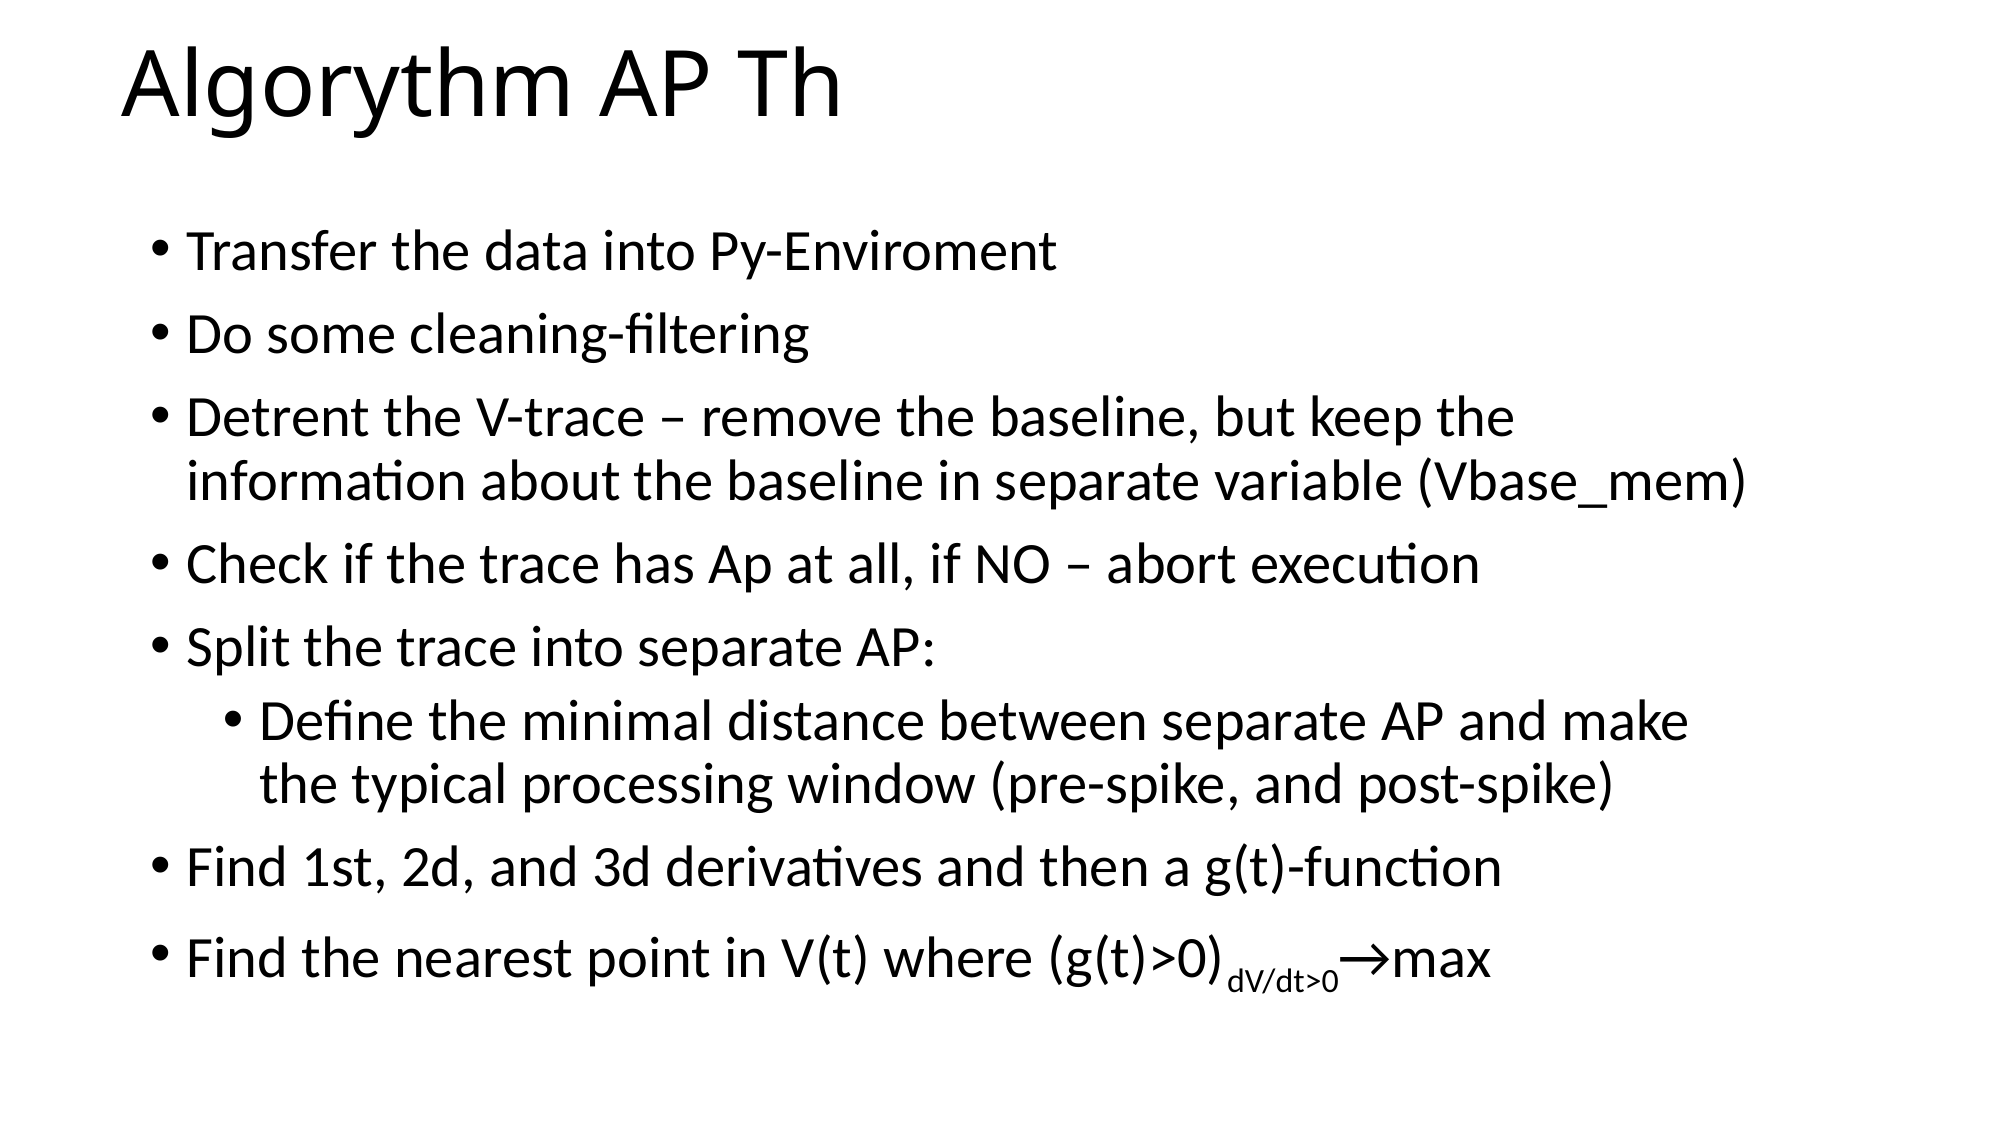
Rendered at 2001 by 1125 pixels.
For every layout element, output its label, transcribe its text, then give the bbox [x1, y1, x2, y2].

list Transfer the data into Py-Enviroment Do some cleaning-filtering Detrent the V-trace – remove the baseline, but keep the information about the baseline in separate variable (Vbase_mem) Check if the trace has Ap at all, if NO – abort execution Split the trace into separate AP: Define the minimal distance between separate AP and make the typical processing window (pre-spike, and post-spike) Find 1st, 2d, and 3d derivatives and then a g(t)-function Find the nearest point in V(t) where (g(t)>0)dV/dt>0→max [135, 211, 1777, 1071]
title Algorythm AP Th [106, 20, 1832, 153]
